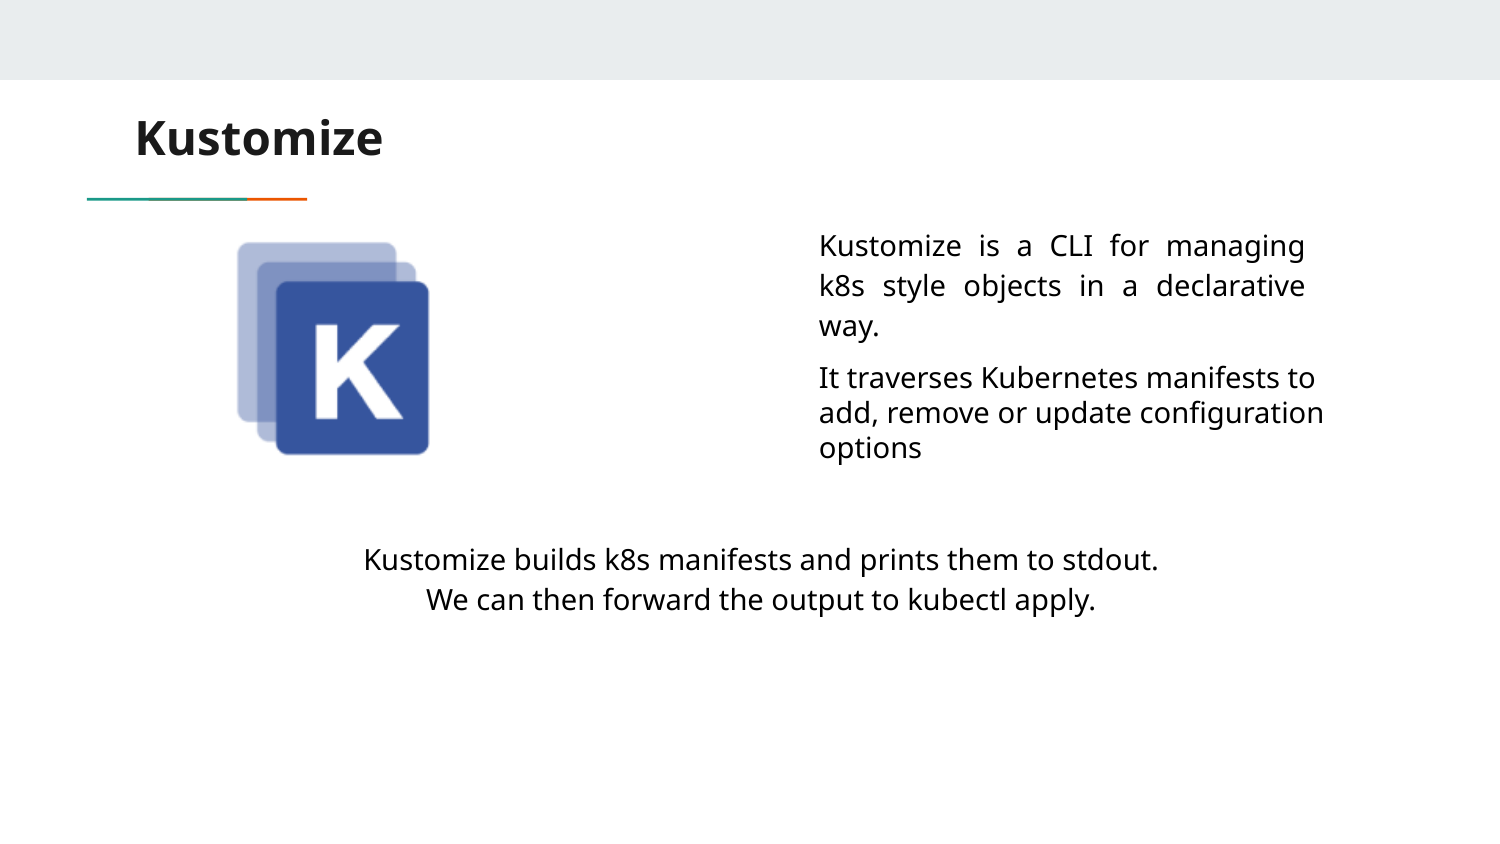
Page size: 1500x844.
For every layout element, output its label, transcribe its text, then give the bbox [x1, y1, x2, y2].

picture [219, 233, 455, 468]
text_box It traverses Kubernetes manifests to add, remove or update configuration options [804, 344, 1381, 480]
list Kustomize builds k8s manifests and prints them to stdout. We can then forward the output to kubectl apply. [119, 520, 1404, 710]
title Kustomize [119, 92, 1381, 181]
list Kustomize is a CLI for managing k8s style objects in a declarative way. [804, 206, 1322, 344]
